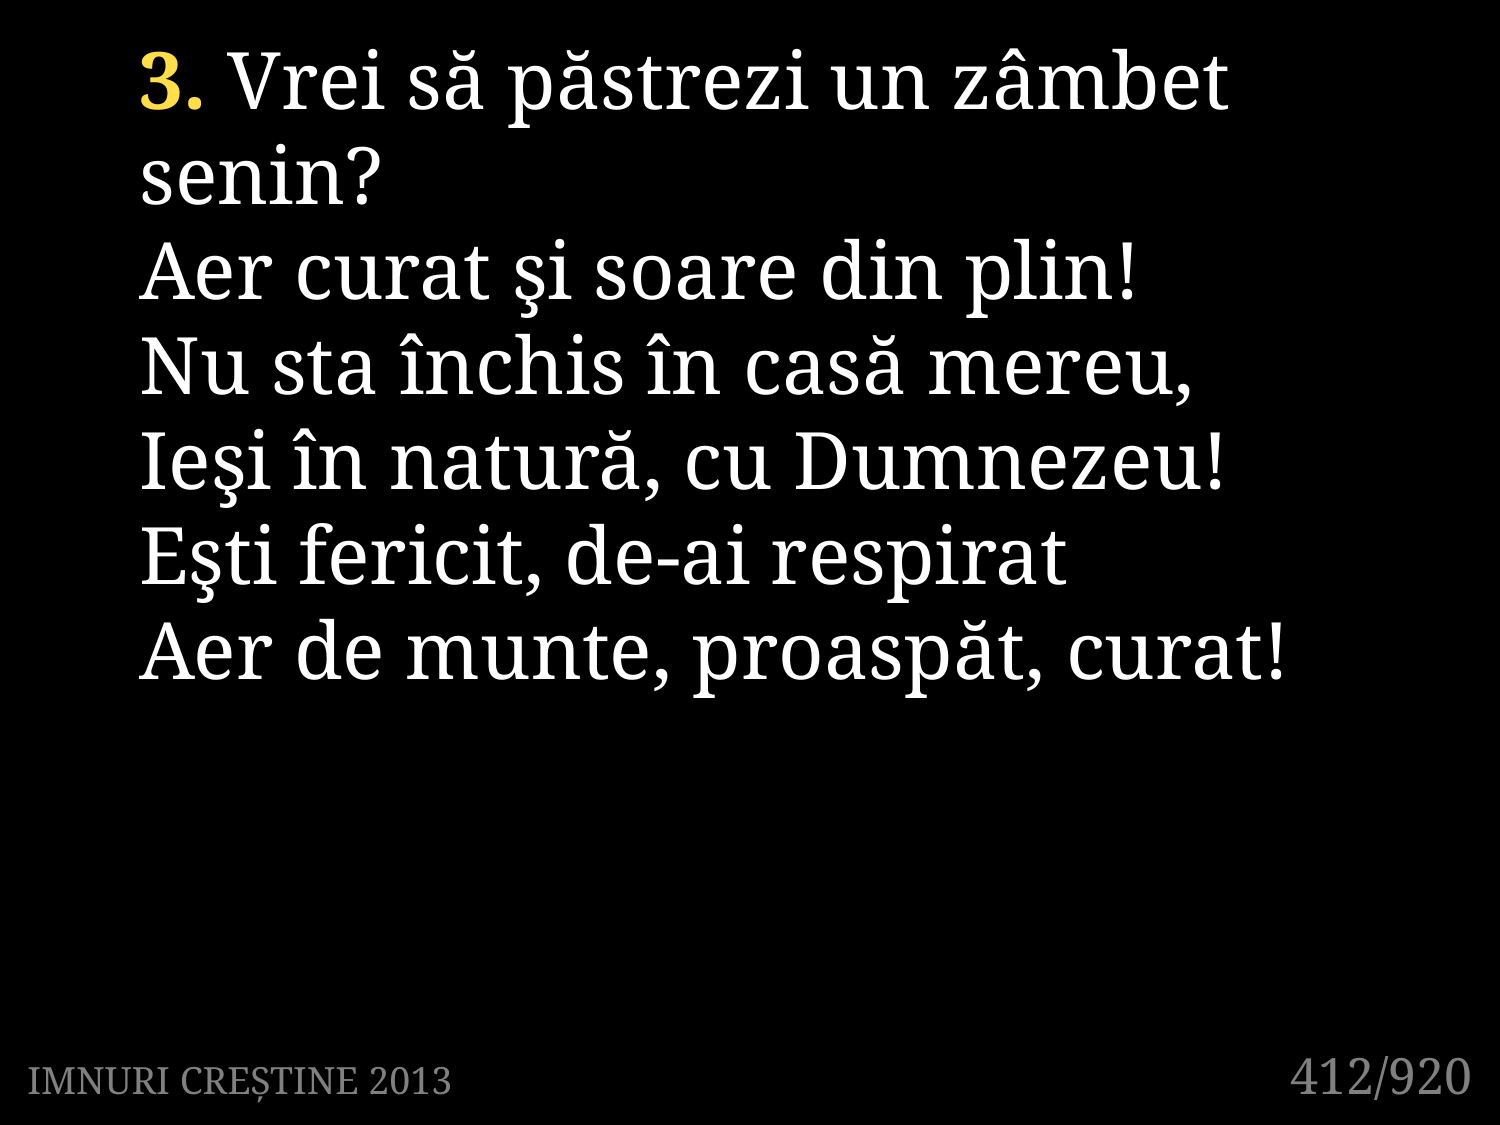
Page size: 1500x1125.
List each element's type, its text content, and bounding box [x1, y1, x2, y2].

text_box 3. Vrei să păstrezi un zâmbet senin? Aer curat şi soare din plin! Nu sta închis în casă mereu, Ieşi în natură, cu Dumnezeu! Eşti fericit, de-ai respirat Aer de munte, proaspăt, curat! [125, 23, 1500, 703]
text_box IMNURI CREȘTINE 2013 [12, 1049, 637, 1110]
text_box 412/920 [637, 1037, 1488, 1113]
